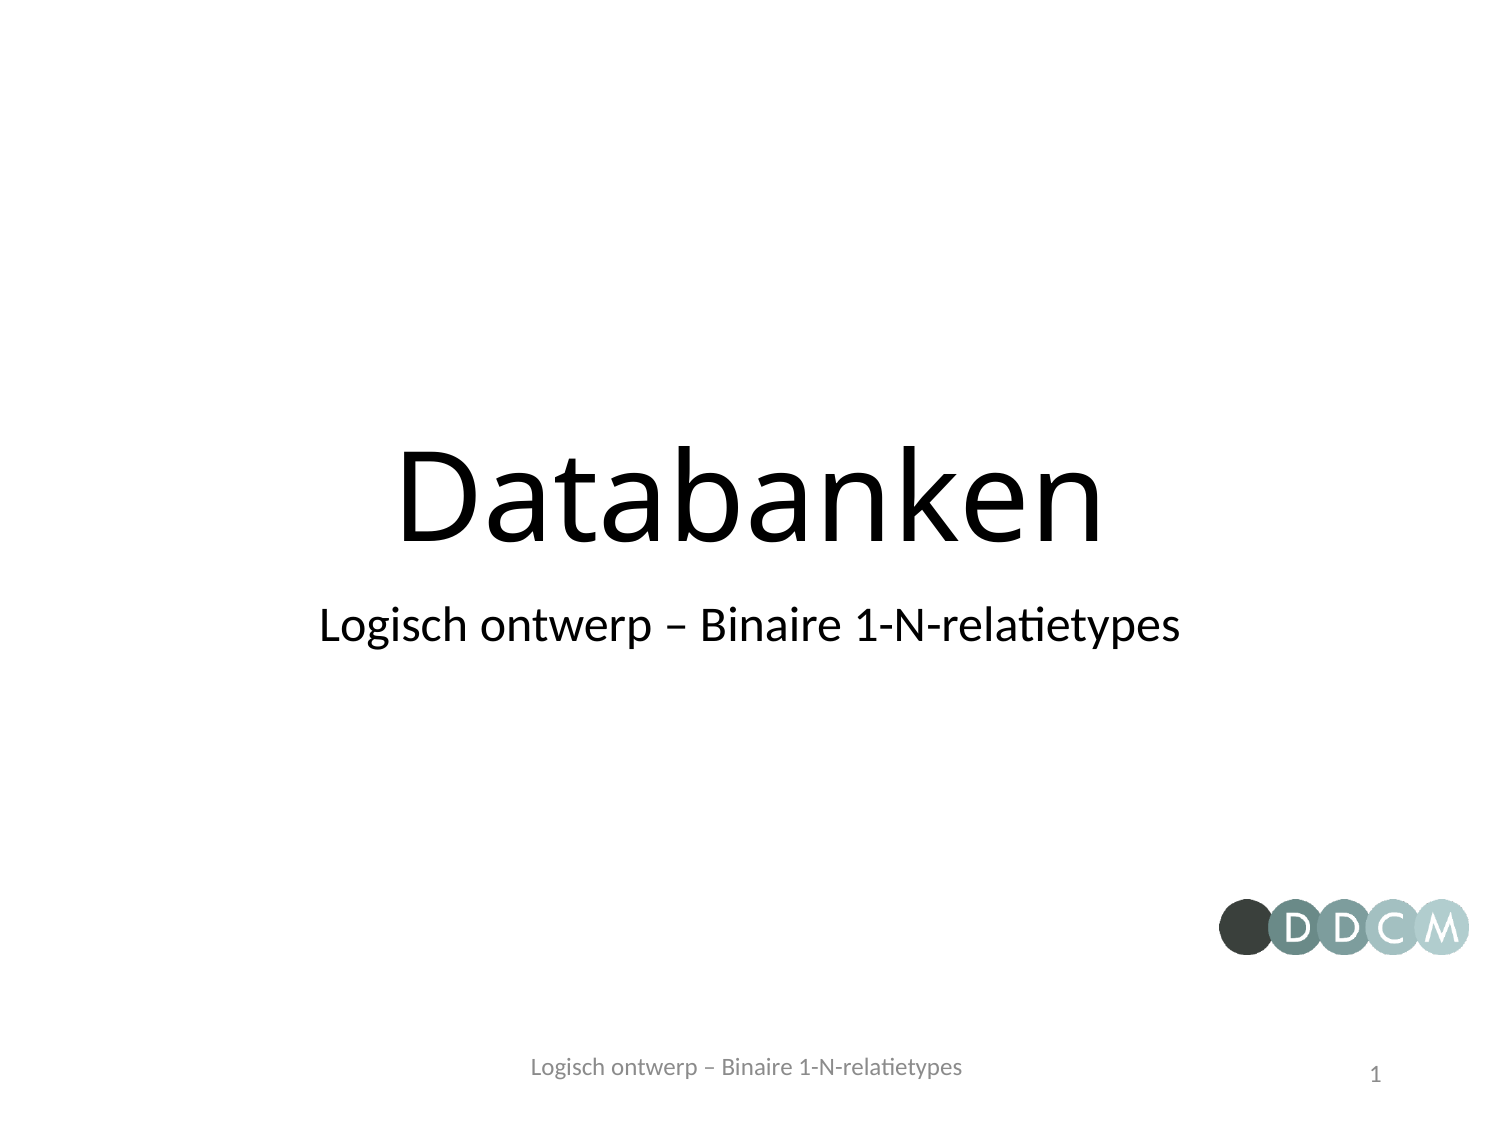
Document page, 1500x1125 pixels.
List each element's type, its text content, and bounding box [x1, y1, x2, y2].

title Databanken [112, 184, 1388, 576]
slide_number 1 [1059, 1042, 1397, 1103]
subtitle Logisch ontwerp – Binaire 1-N-relatietypes [187, 590, 1313, 863]
footer Logisch ontwerp – Binaire 1-N-relatietypes [381, 1035, 1119, 1096]
picture [1219, 899, 1469, 955]
